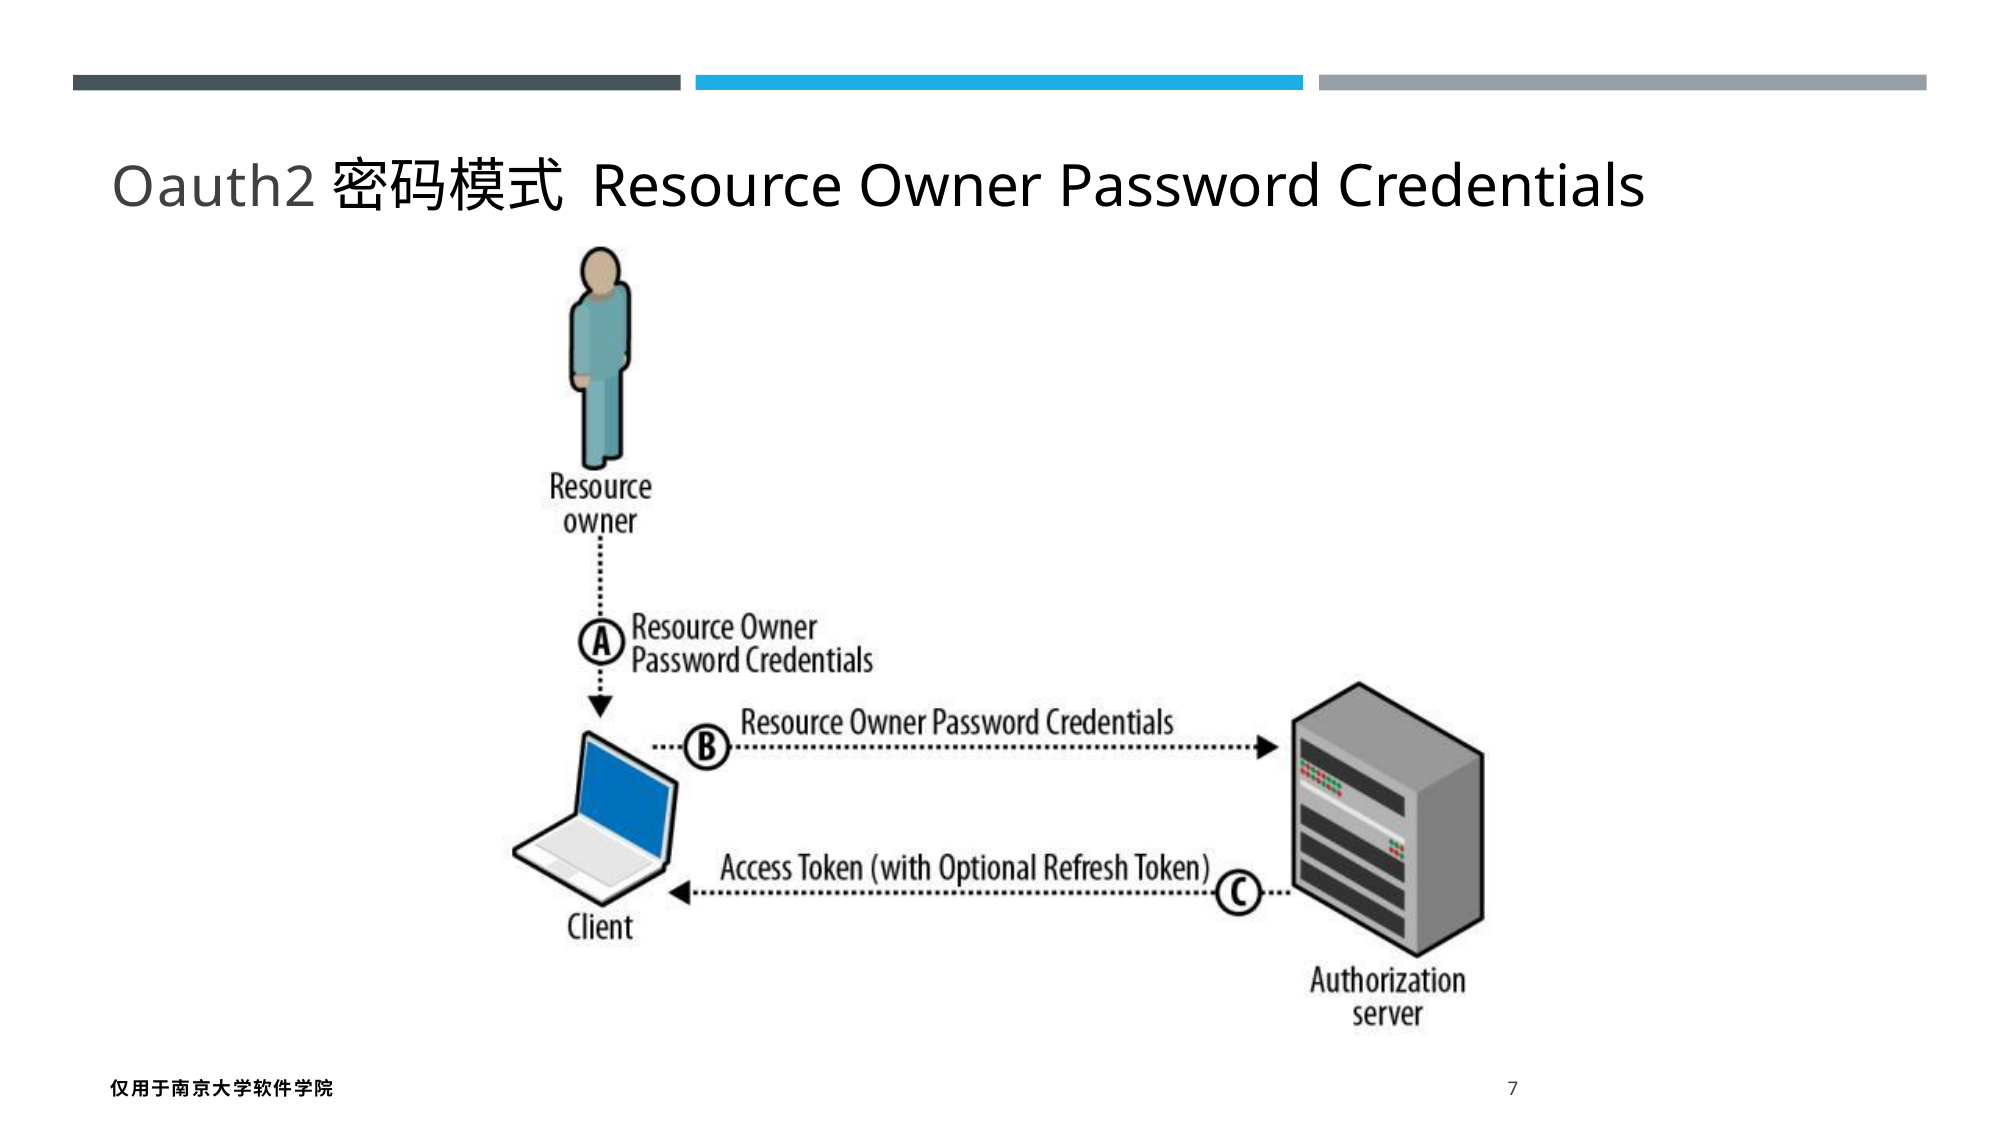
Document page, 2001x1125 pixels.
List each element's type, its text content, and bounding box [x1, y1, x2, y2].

text_box [695, 74, 1304, 90]
text_box [1319, 74, 1927, 91]
text_box 仅用于南京大学软件学院 7 [108, 1072, 1892, 1101]
text_box [73, 74, 681, 91]
picture [253, 222, 1746, 1070]
text_box Oauth2密码模式 Resource Owner Password Credentials [109, 147, 1818, 220]
